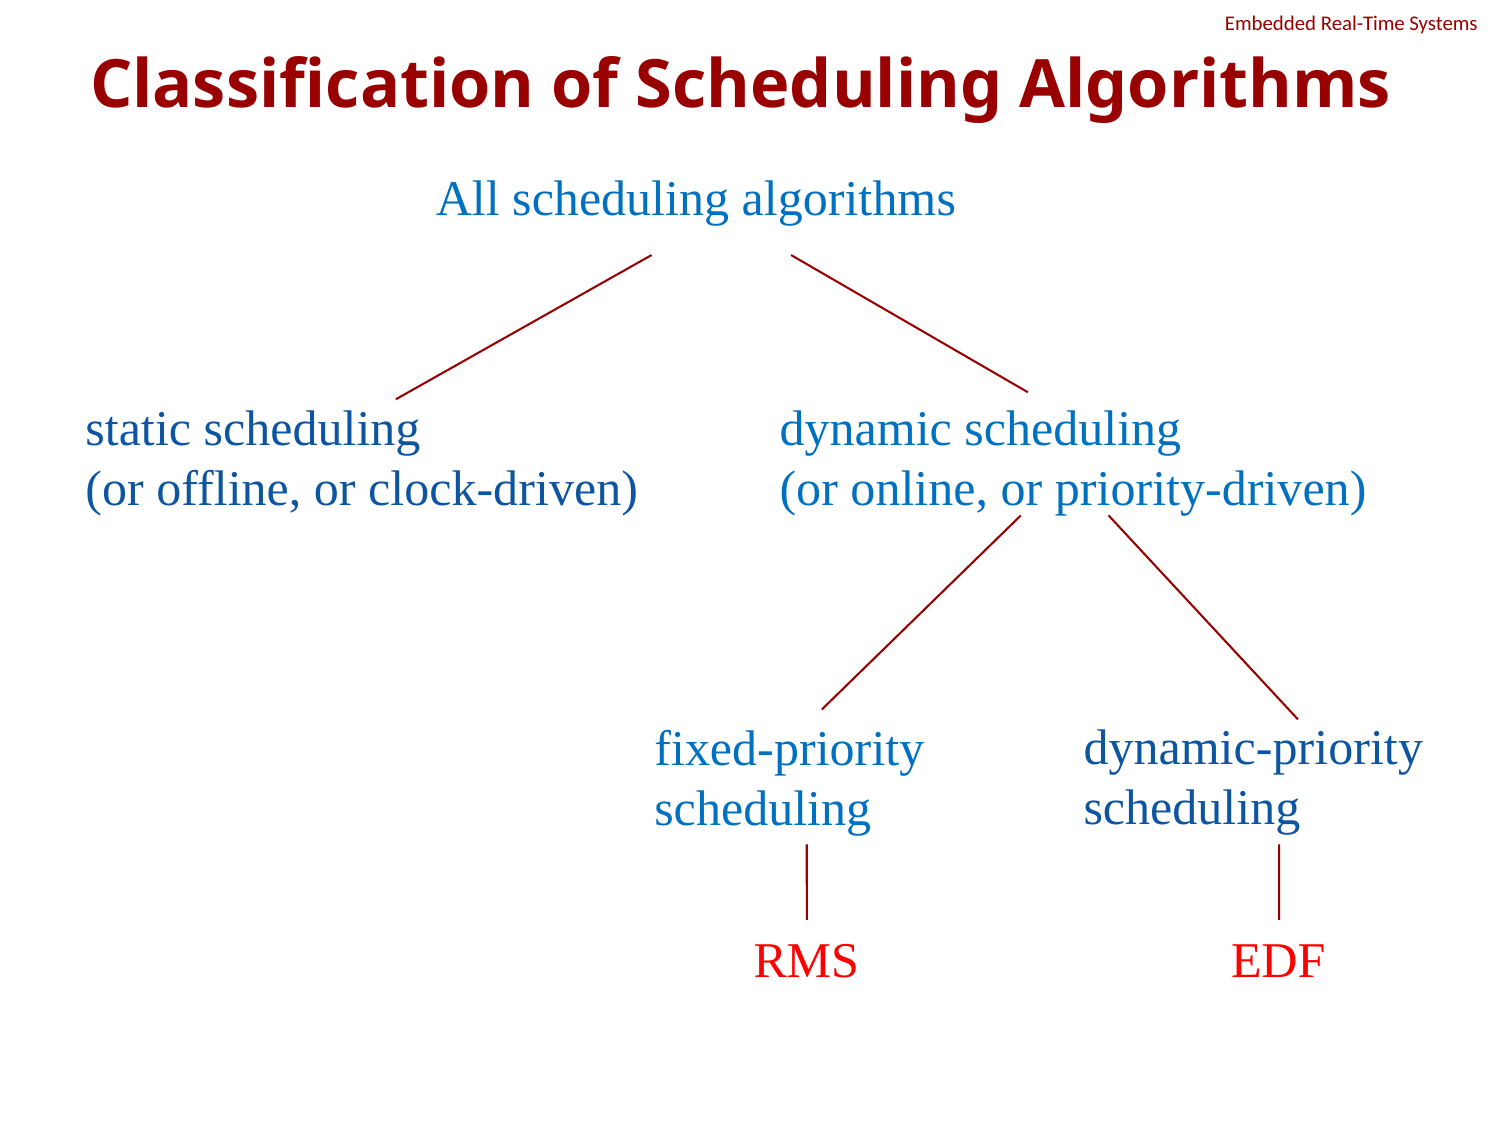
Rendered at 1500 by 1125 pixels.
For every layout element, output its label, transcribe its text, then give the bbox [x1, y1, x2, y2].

text_box RMS [738, 919, 875, 995]
text_box dynamic-priority scheduling [1068, 707, 1439, 843]
text_box static scheduling (or offline, or clock-driven) [70, 388, 654, 524]
text_box EDF [1216, 919, 1341, 995]
text_box All scheduling algorithms [421, 158, 971, 234]
text_box fixed-priority scheduling [639, 708, 940, 843]
text_box dynamic scheduling (or online, or priority-driven) [764, 388, 1382, 523]
title Classification of Scheduling Algorithms [75, 37, 1425, 124]
